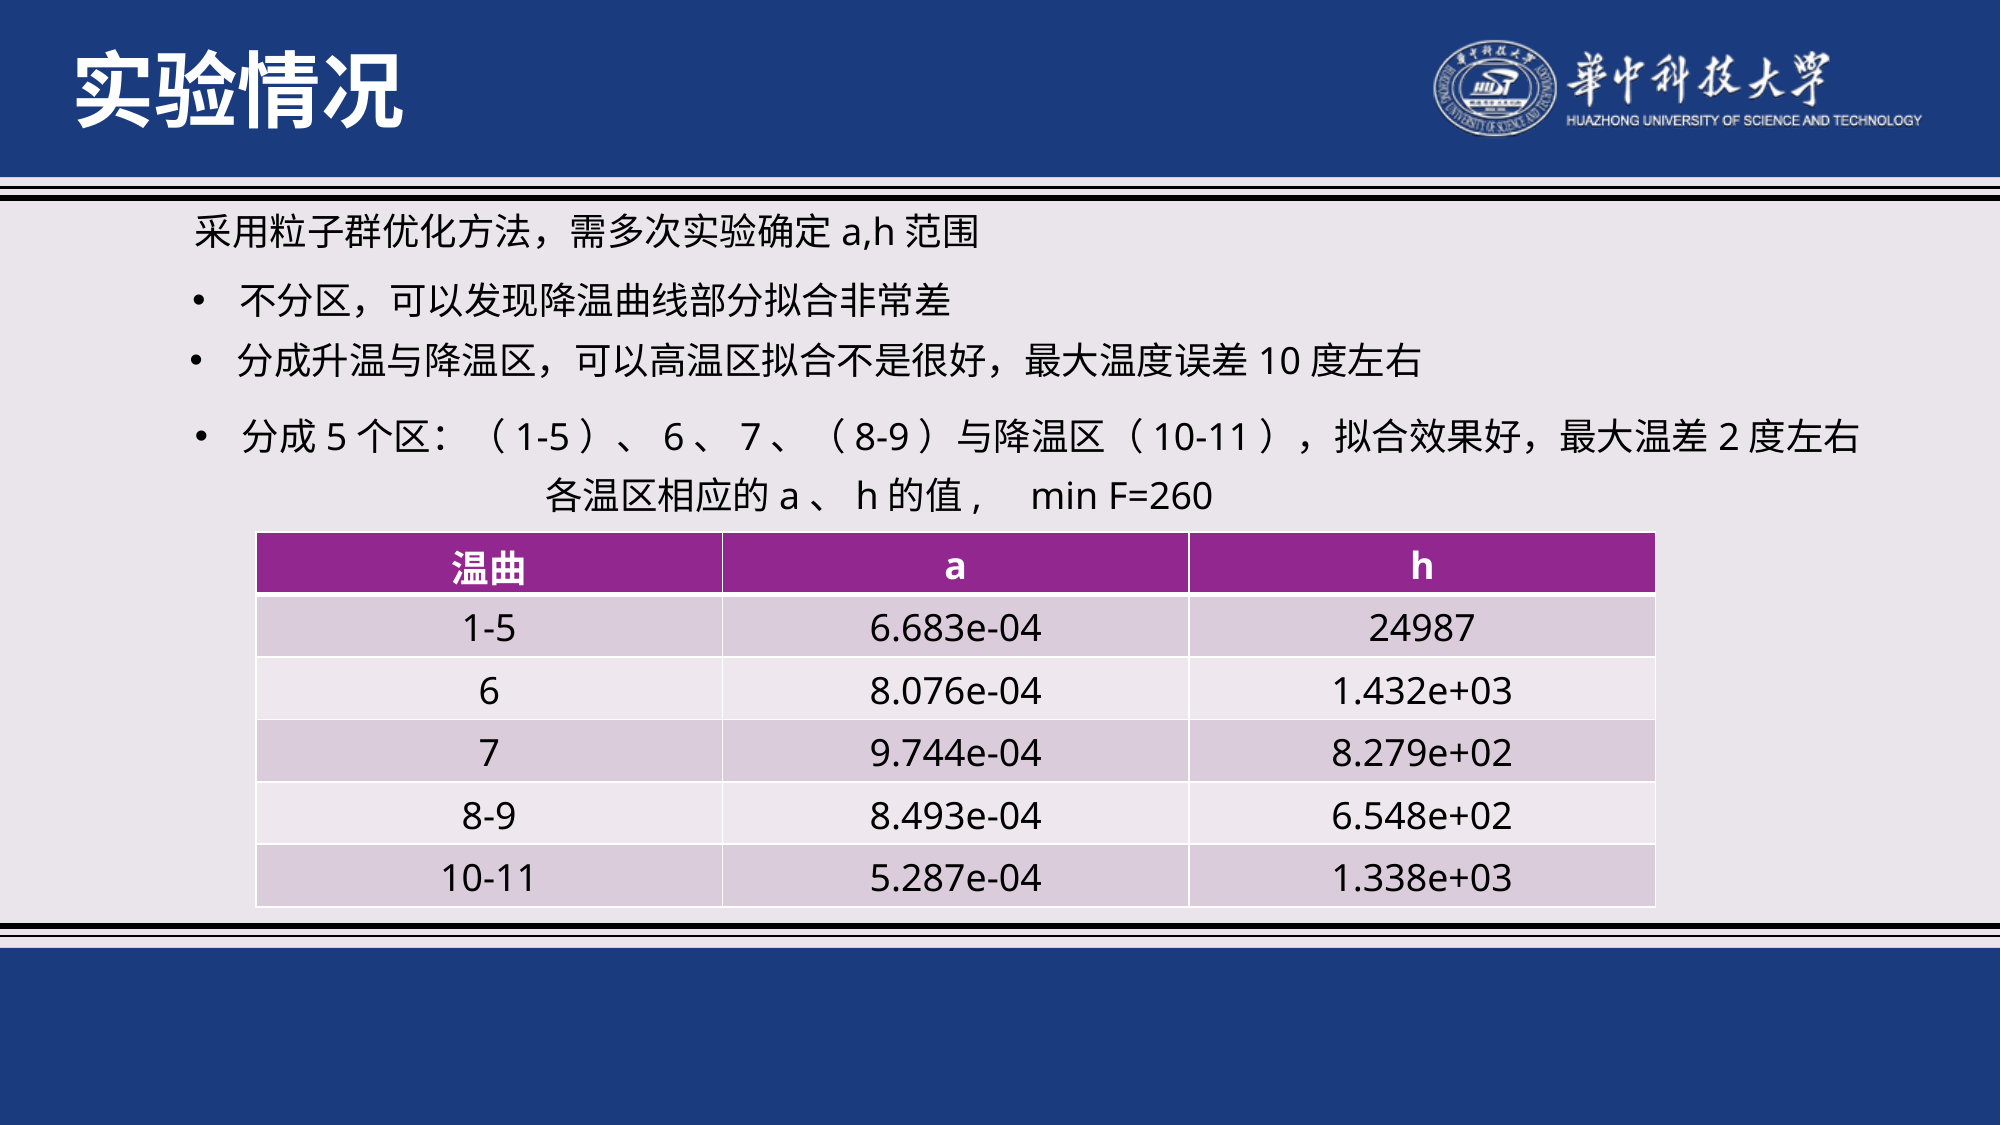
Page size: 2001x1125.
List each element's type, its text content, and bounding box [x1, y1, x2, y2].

text_box 各温区相应的a、h的值, min F=260 [402, 464, 1441, 525]
table_cell 6.548e+02 [1190, 783, 1655, 843]
table_cell 8.279e+02 [1190, 720, 1655, 781]
text_box [172, 220, 1425, 332]
table_cell 24987 [1190, 597, 1655, 656]
table_cell 1.432e+03 [1190, 658, 1655, 719]
table_cell 5.287e-04 [723, 845, 1188, 906]
table_cell 8.493e-04 [723, 783, 1188, 843]
text_box 分成5个区：（1-5）、6、7、（8-9）与降温区（10-11），拟合效果好，最大温差2度左右 [180, 405, 1901, 465]
picture [1428, 31, 1957, 146]
text_box 采用粒子群优化方法，需多次实验确定a,h范围 [180, 200, 1541, 260]
table_cell 1-5 [257, 597, 722, 656]
table_cell 9.744e-04 [723, 720, 1188, 781]
table_cell 6 [257, 658, 722, 719]
text_box 分成升温与降温区，可以高温区拟合不是很好，最大温度误差10度左右 [174, 329, 1536, 389]
table_cell 8-9 [257, 783, 722, 843]
table_cell 10-11 [257, 845, 722, 906]
table_cell 7 [257, 720, 722, 781]
text_box 不分区，可以发现降温曲线部分拟合非常差 [177, 269, 1539, 330]
table_header a [723, 533, 1188, 592]
table_header h [1190, 533, 1655, 592]
table_cell 6.683e-04 [723, 597, 1188, 656]
text_box 实验情况 [56, 31, 1324, 146]
table_cell 1.338e+03 [1190, 845, 1655, 906]
table_cell 8.076e-04 [723, 658, 1188, 719]
table_header 温曲 [257, 533, 722, 592]
